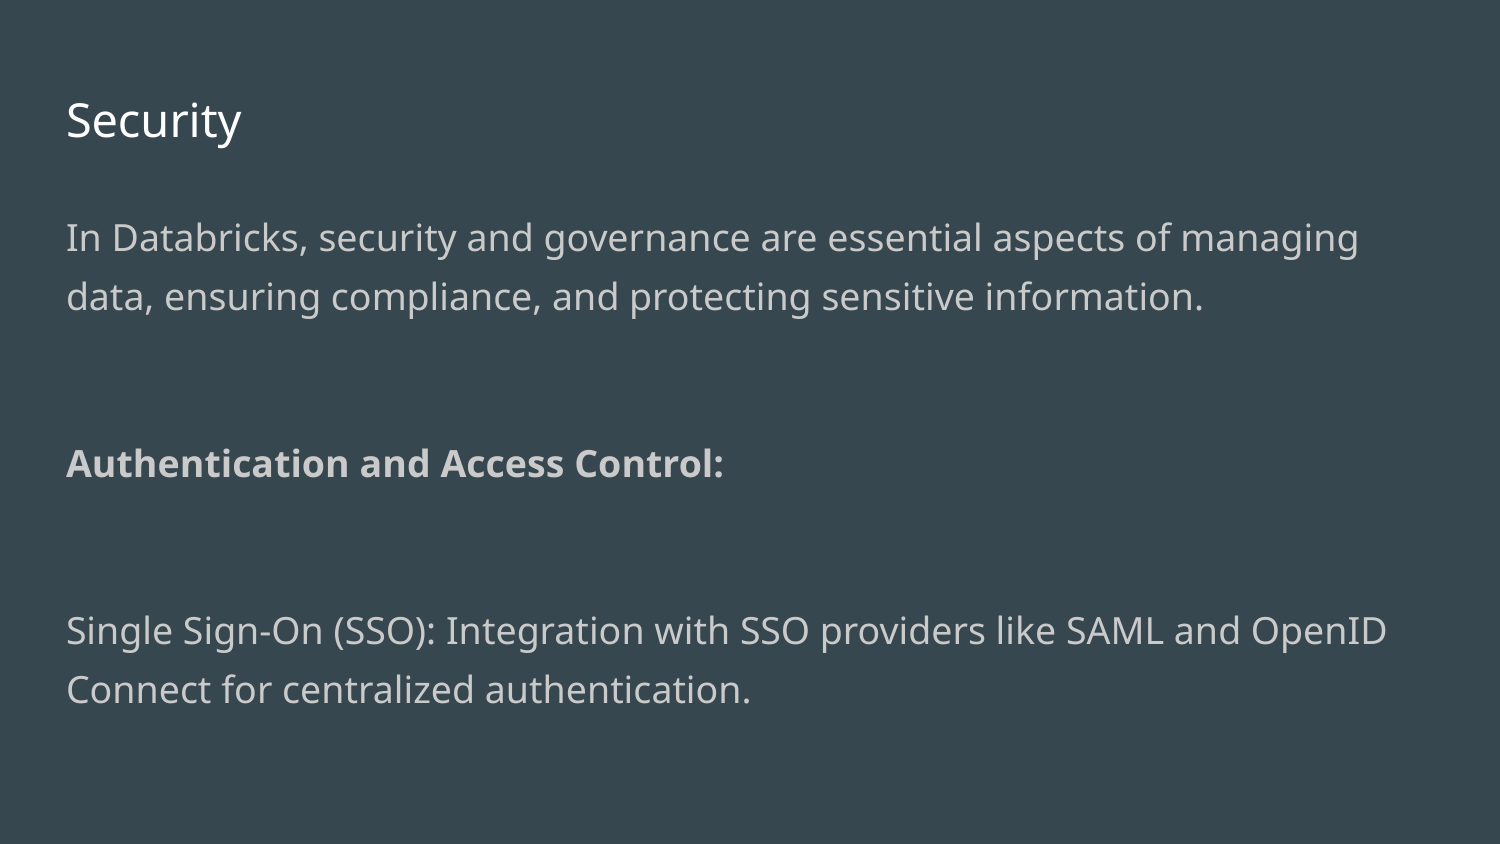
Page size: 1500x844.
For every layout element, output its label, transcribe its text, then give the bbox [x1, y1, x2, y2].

list In Databricks, security and governance are essential aspects of managing data, ensuring compliance, and protecting sensitive information. Authentication and Access Control: Single Sign-On (SSO): Integration with SSO providers like SAML and OpenID Connect for centralized authentication. [51, 189, 1449, 750]
title Security [51, 72, 1449, 167]
